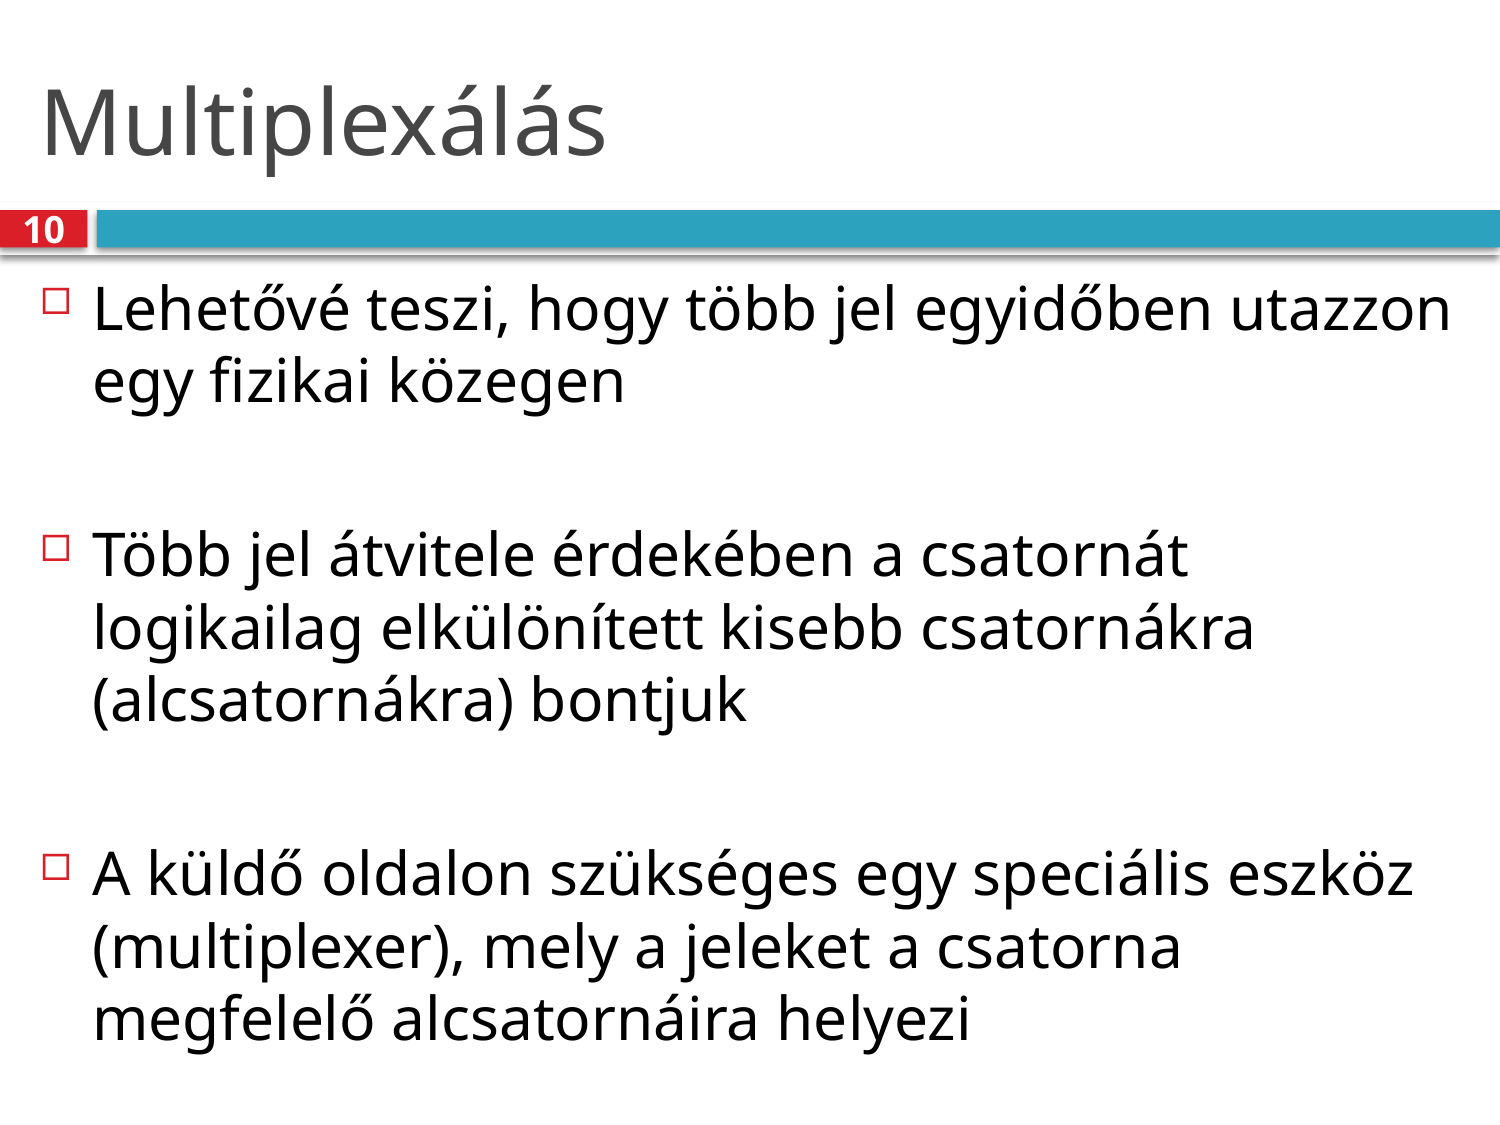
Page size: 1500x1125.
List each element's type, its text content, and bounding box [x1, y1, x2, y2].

title Multiplexálás [24, 37, 1475, 200]
list Lehetővé teszi, hogy több jel egyidőben utazzon egy fizikai közegen Több jel átvitele érdekében a csatornát logikailag elkülönített kisebb csatornákra (alcsatornákra) bontjuk A küldő oldalon szükséges egy speciális eszköz (multiplexer), mely a jeleket a csatorna megfelelő alcsatornáira helyezi [24, 262, 1475, 1100]
slide_number 10 [0, 206, 88, 257]
